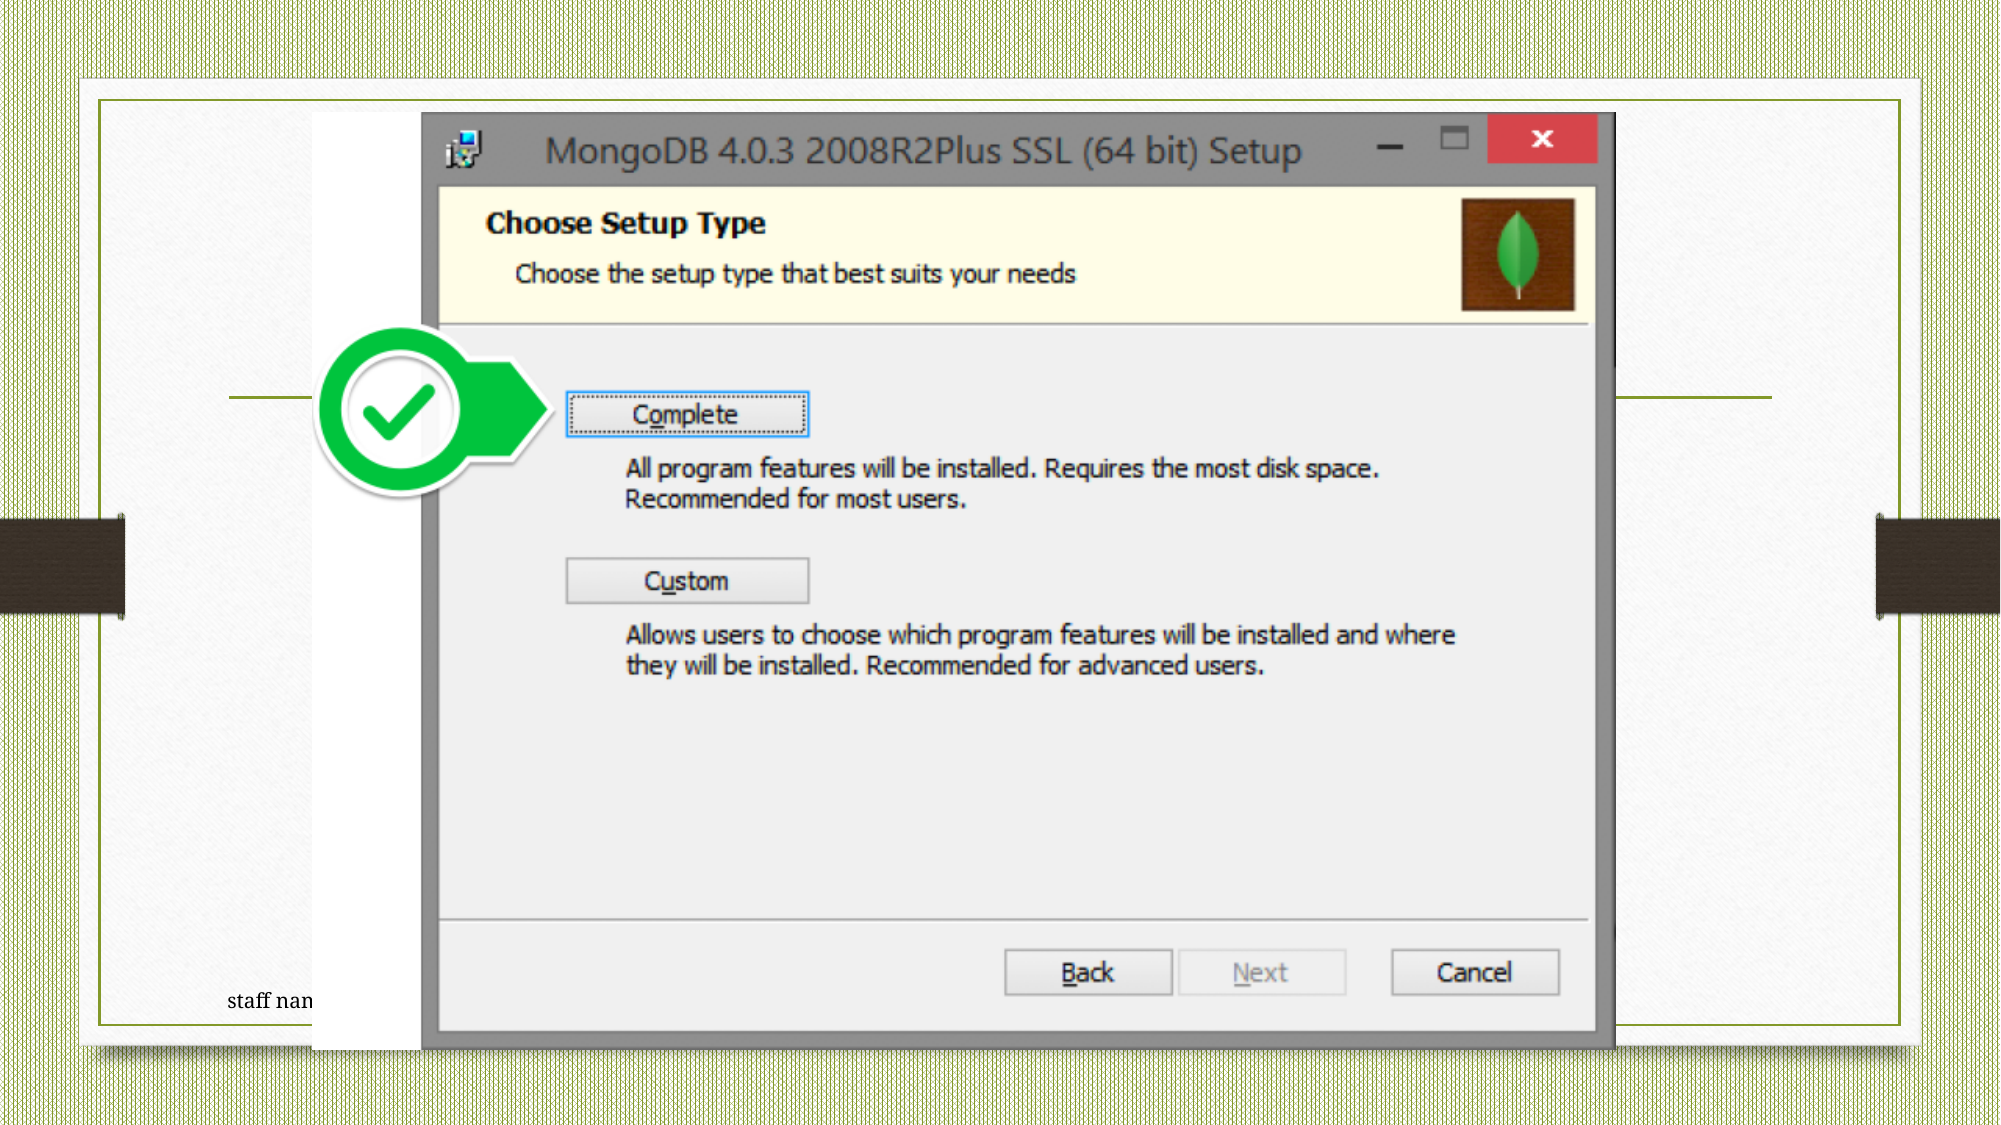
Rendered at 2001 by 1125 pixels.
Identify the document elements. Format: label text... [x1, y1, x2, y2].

footer staff name: siva bharathi [212, 979, 312, 1025]
picture [0, 0, 2001, 1125]
